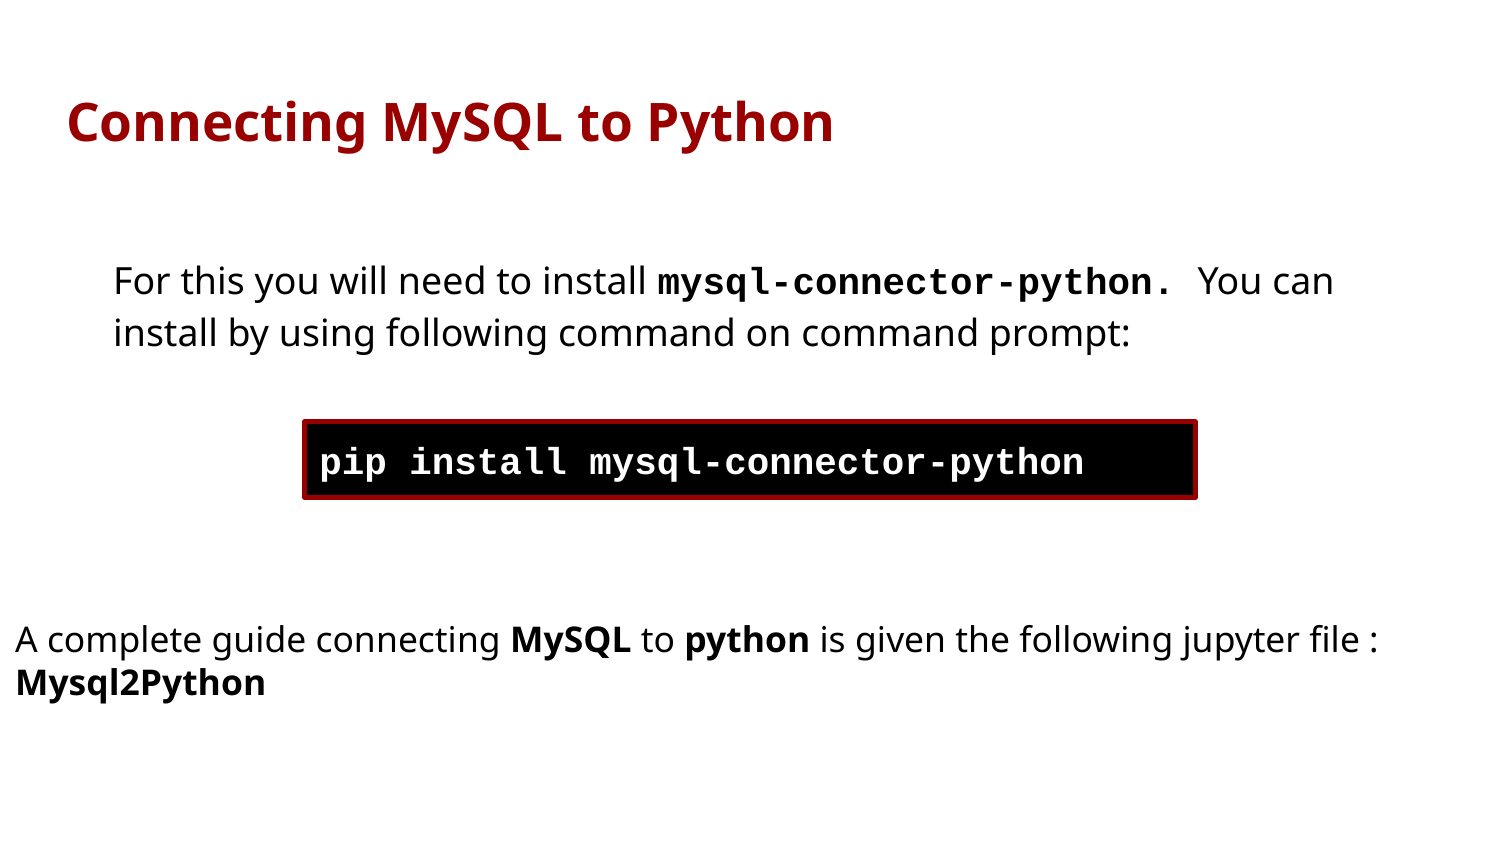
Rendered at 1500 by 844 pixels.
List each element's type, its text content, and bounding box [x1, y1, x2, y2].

title Connecting MySQL to Python [51, 72, 1449, 167]
text_box A complete guide connecting MySQL to python is given the following jupyter file : Mysql2Python [0, 602, 1500, 709]
text_box For this you will need to install mysql-connector-python. You can install by using following command on command prompt: [98, 235, 1423, 377]
text_box pip install mysql-connector-python [304, 421, 1196, 498]
